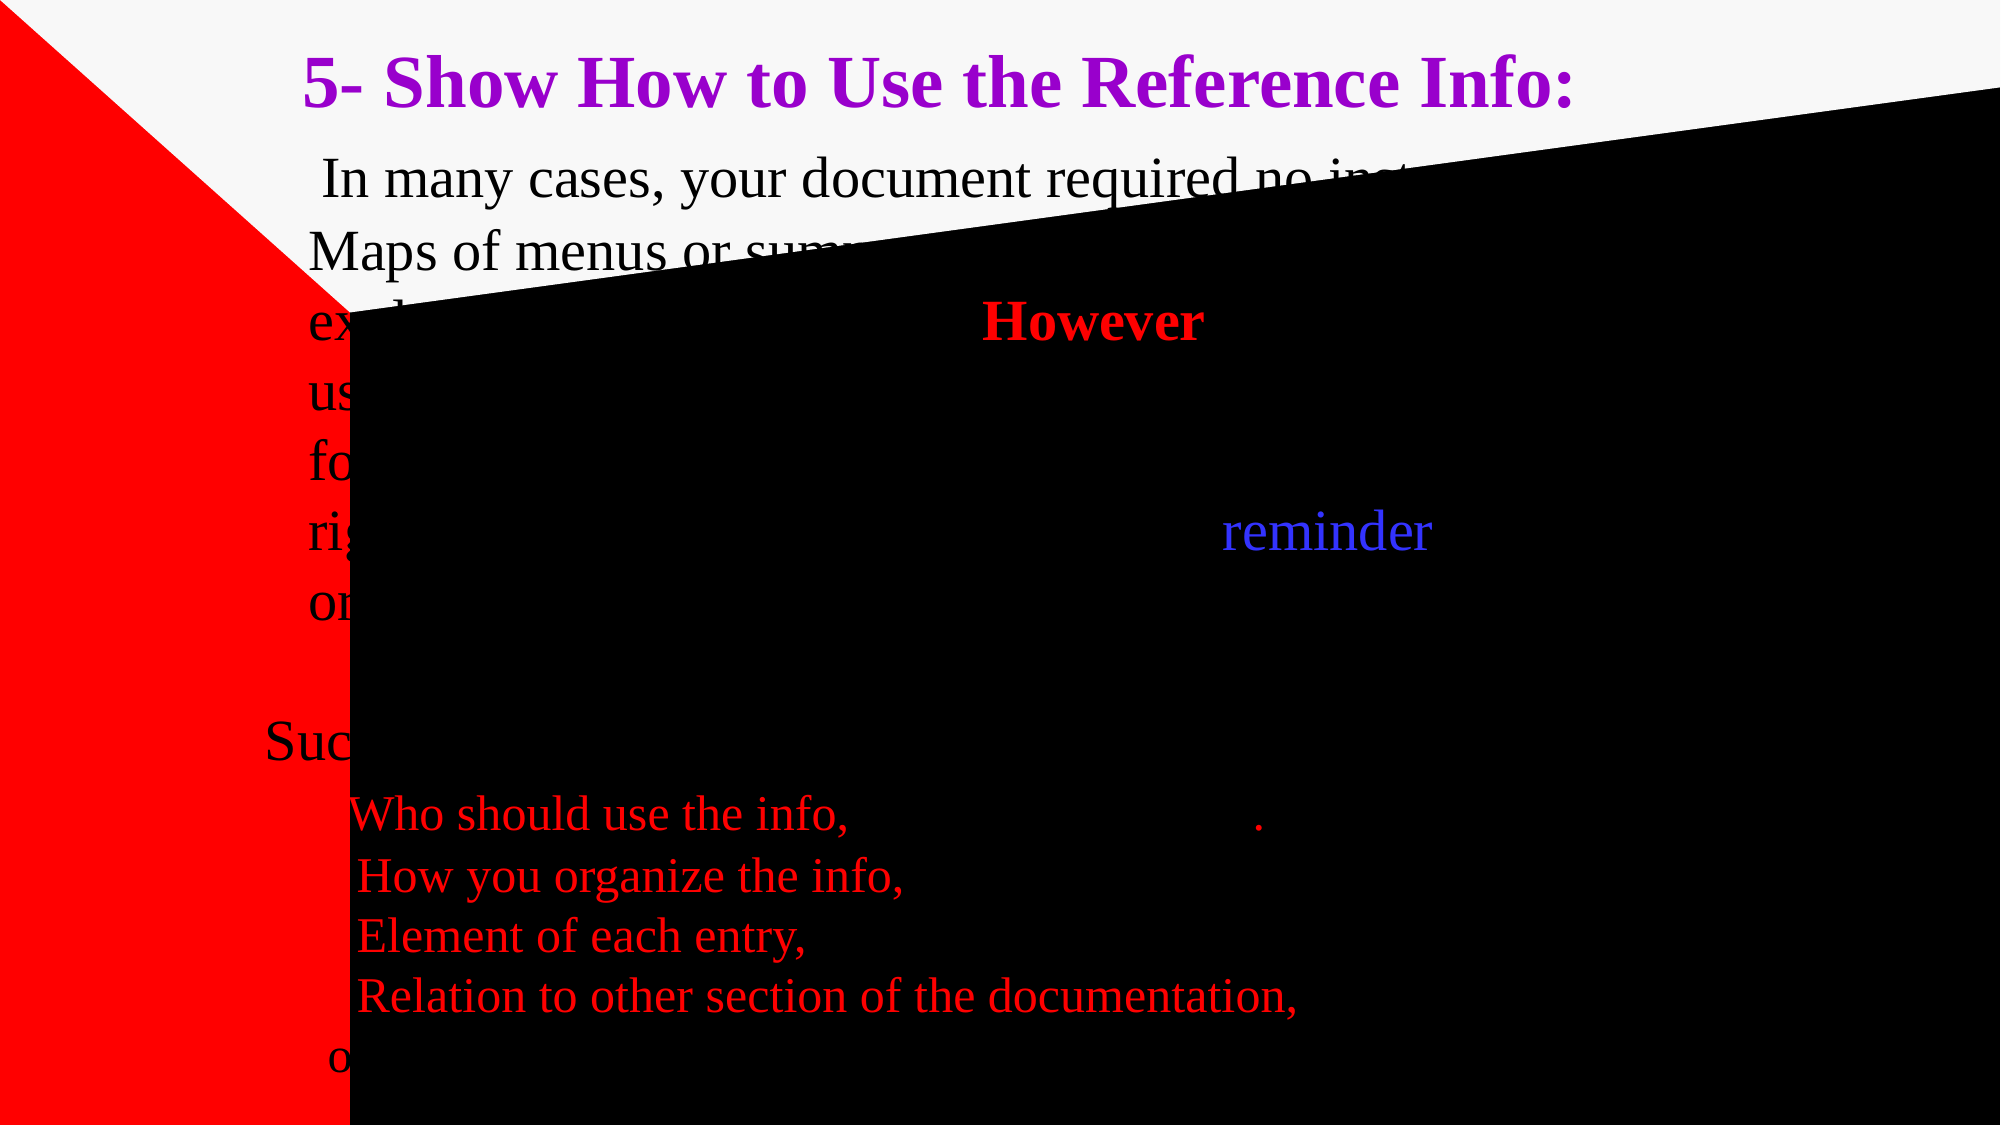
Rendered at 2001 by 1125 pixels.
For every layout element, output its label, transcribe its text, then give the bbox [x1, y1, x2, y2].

title 5- Show How to Use the Reference Info: In many cases, your document required no instruction. Maps of menus or summary of commands represent a self- explanatory reference page. However, you should tell the user - usually- in the introduction, the pattern you intend to follow, so he or she establish it in his/her mind, set up the right expectation, and it will serve as a reminder of how you organize each entry. Such an introduction should explain: 1- Who should use the info, which type of users. 2- How you organize the info, alphabetical or menu bye menu. 3- Element of each entry, list element of each entry. 4- Relation to other section of the documentation, cross reference to other parts of the document. [249, 24, 1750, 1125]
